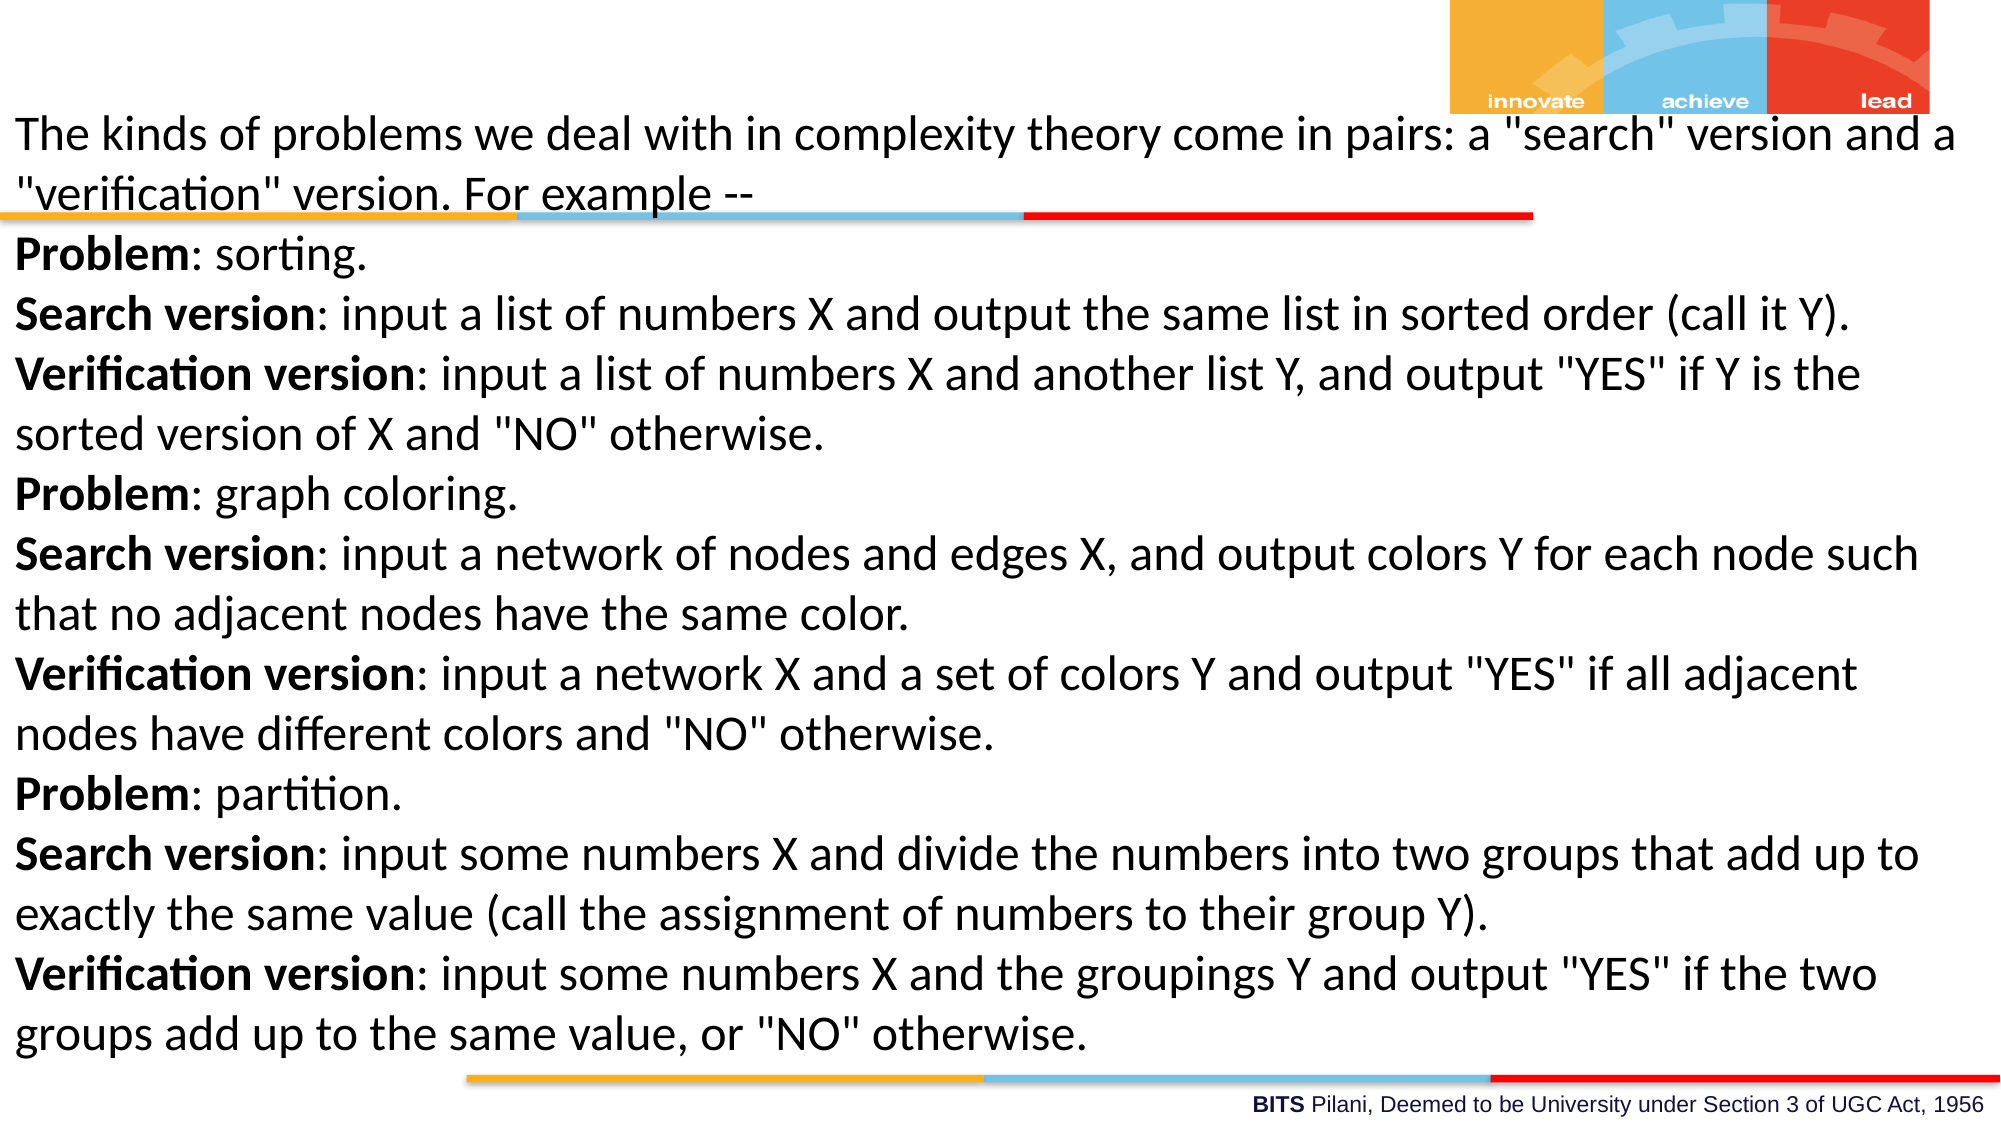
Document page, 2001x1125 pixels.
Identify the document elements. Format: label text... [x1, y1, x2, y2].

picture [1449, 0, 1930, 93]
text_box The kinds of problems we deal with in complexity theory come in pairs: a "search" version and a "verification" version. For example -- Problem: sorting. Search version: input a list of numbers X and output the same list in sorted order (call it Y). Verification version: input a list of numbers X and another list Y, and output "YES" if Y is the sorted version of X and "NO" otherwise. Problem: graph coloring. Search version: input a network of nodes and edges X, and output colors Y for each node such that no adjacent nodes have the same color. Verification version: input a network X and a set of colors Y and output "YES" if all adjacent nodes have different colors and "NO" otherwise. Problem: partition. Search version: input some numbers X and divide the numbers into two groups that add up to exactly the same value (call the assignment of numbers to their group Y). Verification version: input some numbers X and the groupings Y and output "YES" if the two groups add up to the same value, or "NO" otherwise. [0, 93, 2000, 1068]
